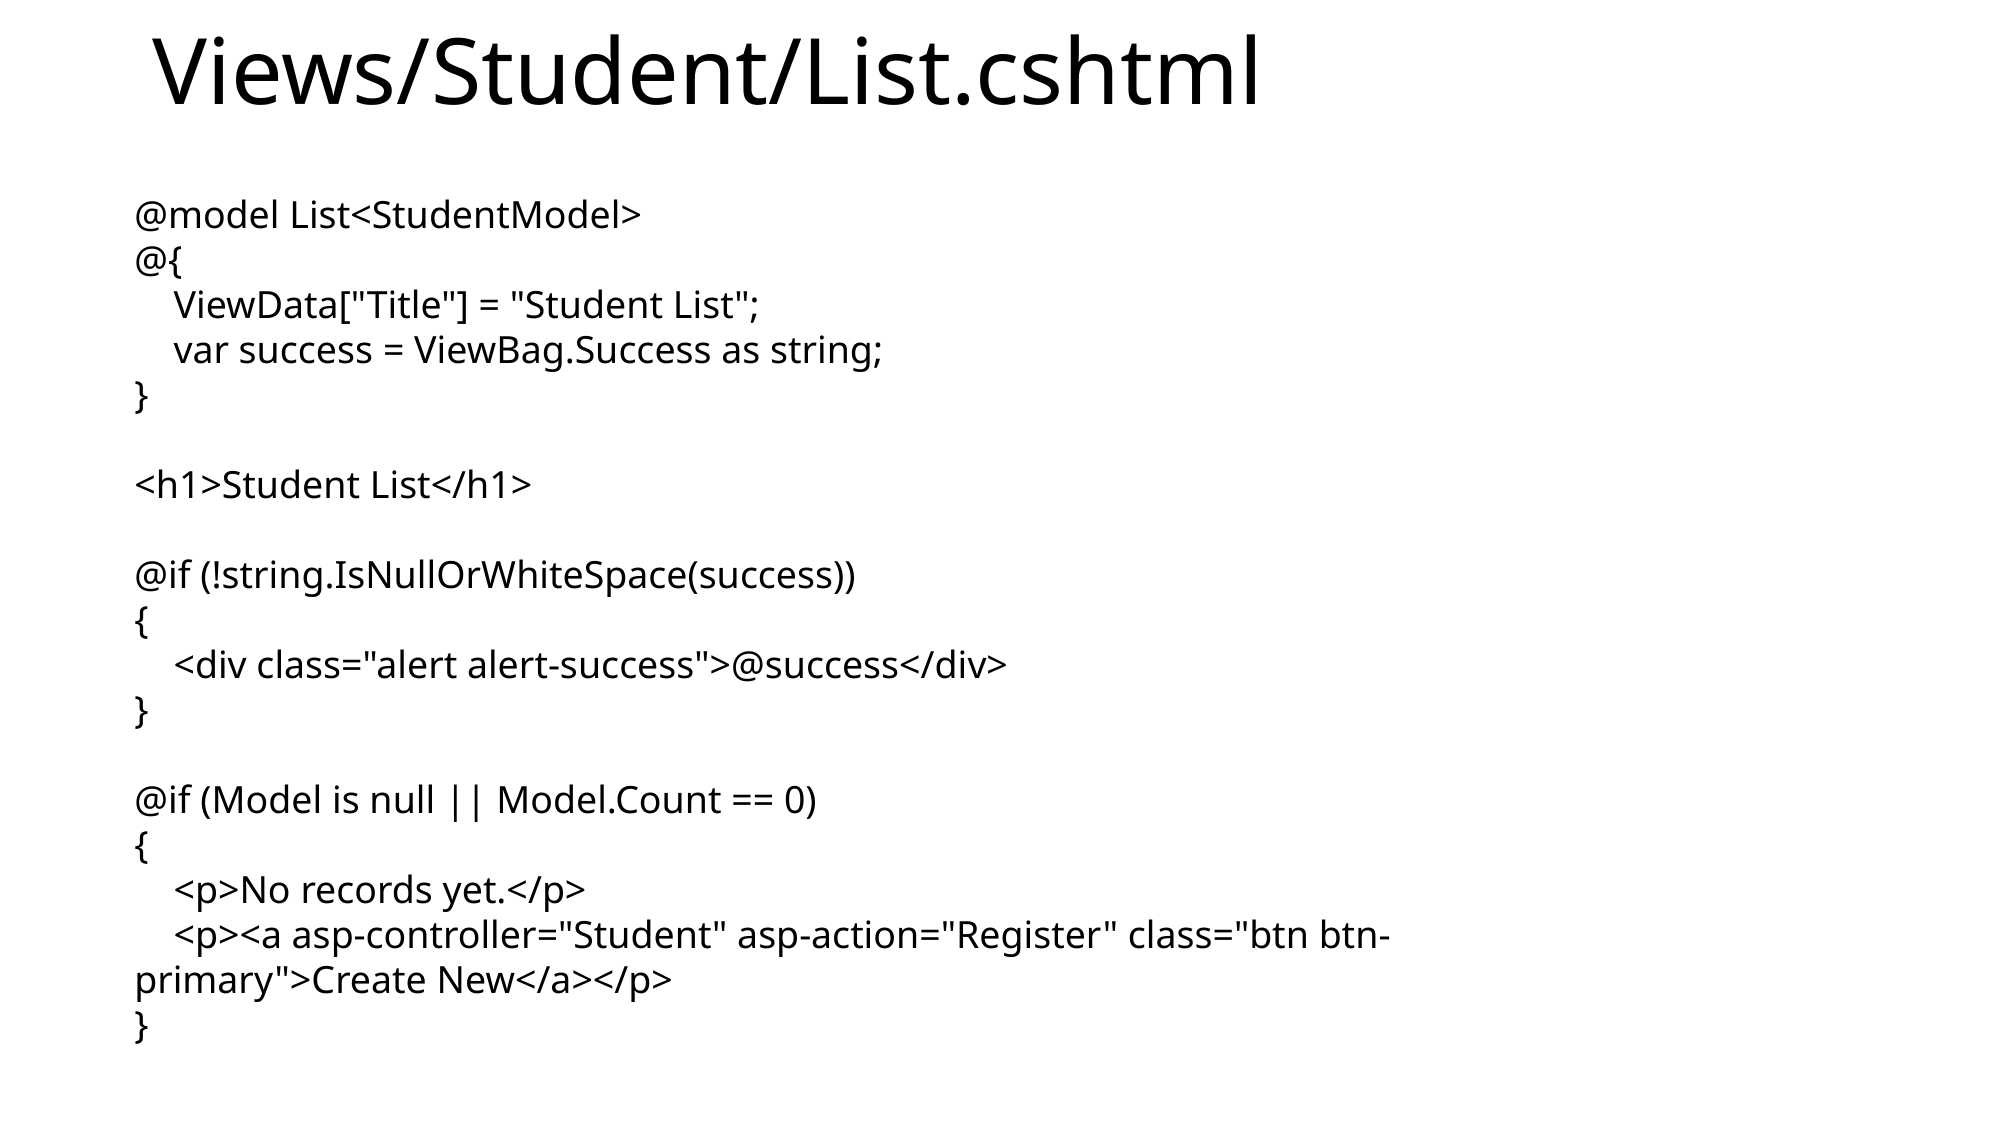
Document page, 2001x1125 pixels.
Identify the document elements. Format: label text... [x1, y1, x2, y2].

title Views/Student/List.cshtml [137, 0, 1863, 184]
text_box @model List<StudentModel> @{ ViewData["Title"] = "Student List"; var success = ViewBag.Success as string; } <h1>Student List</h1> @if (!string.IsNullOrWhiteSpace(success)) { <div class="alert alert-success">@success</div> } @if (Model is null || Model.Count == 0) { <p>No records yet.</p> <p><a asp-controller="Student" asp-action="Register" class="btn btn-primary">Create New</a></p> } [119, 183, 1483, 1054]
